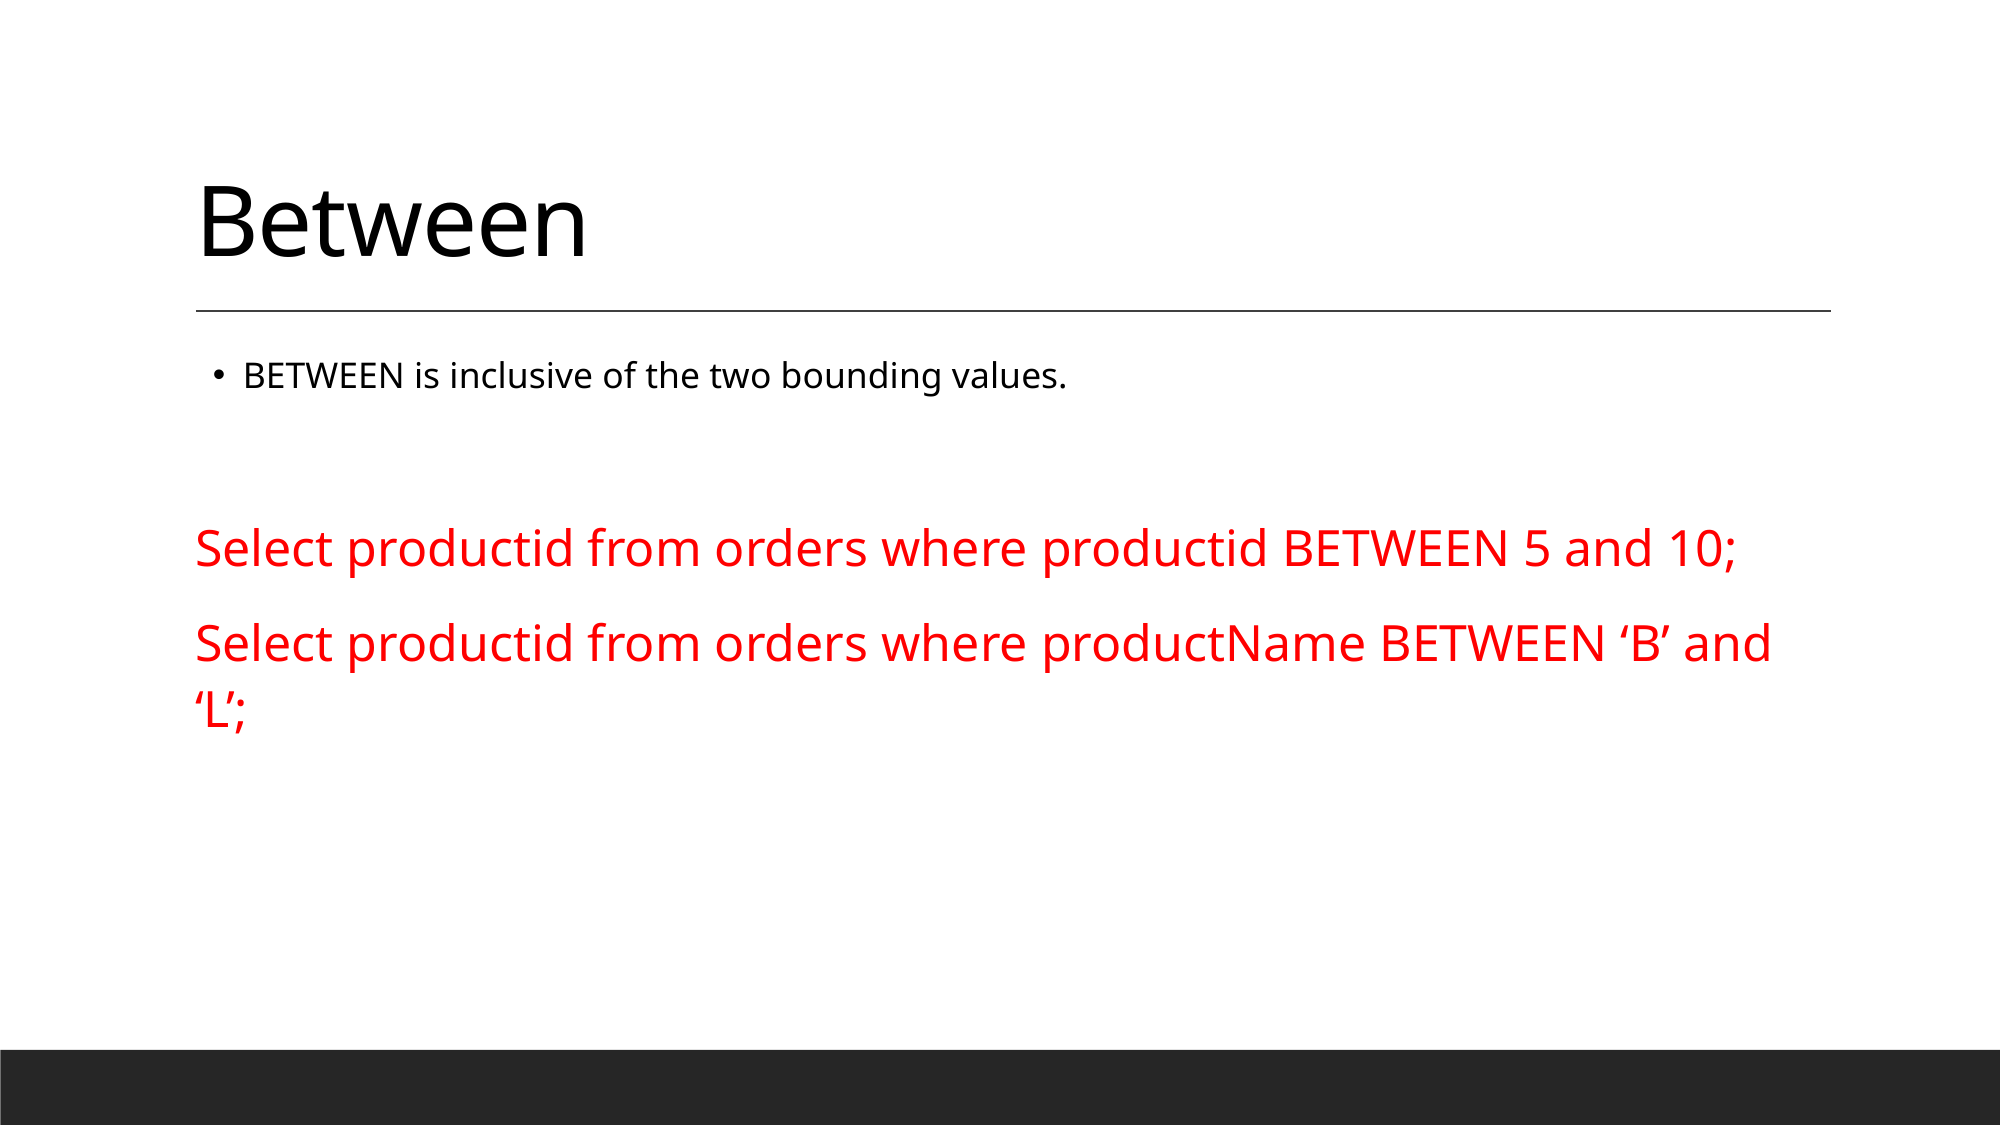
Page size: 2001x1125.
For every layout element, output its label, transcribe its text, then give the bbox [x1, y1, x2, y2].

list BETWEEN is inclusive of the two bounding values. Select productid from orders where productid BETWEEN 5 and 10; Select productid from orders where productName BETWEEN ‘B’ and ‘L’; [180, 345, 1830, 963]
title Between [180, 47, 1830, 285]
